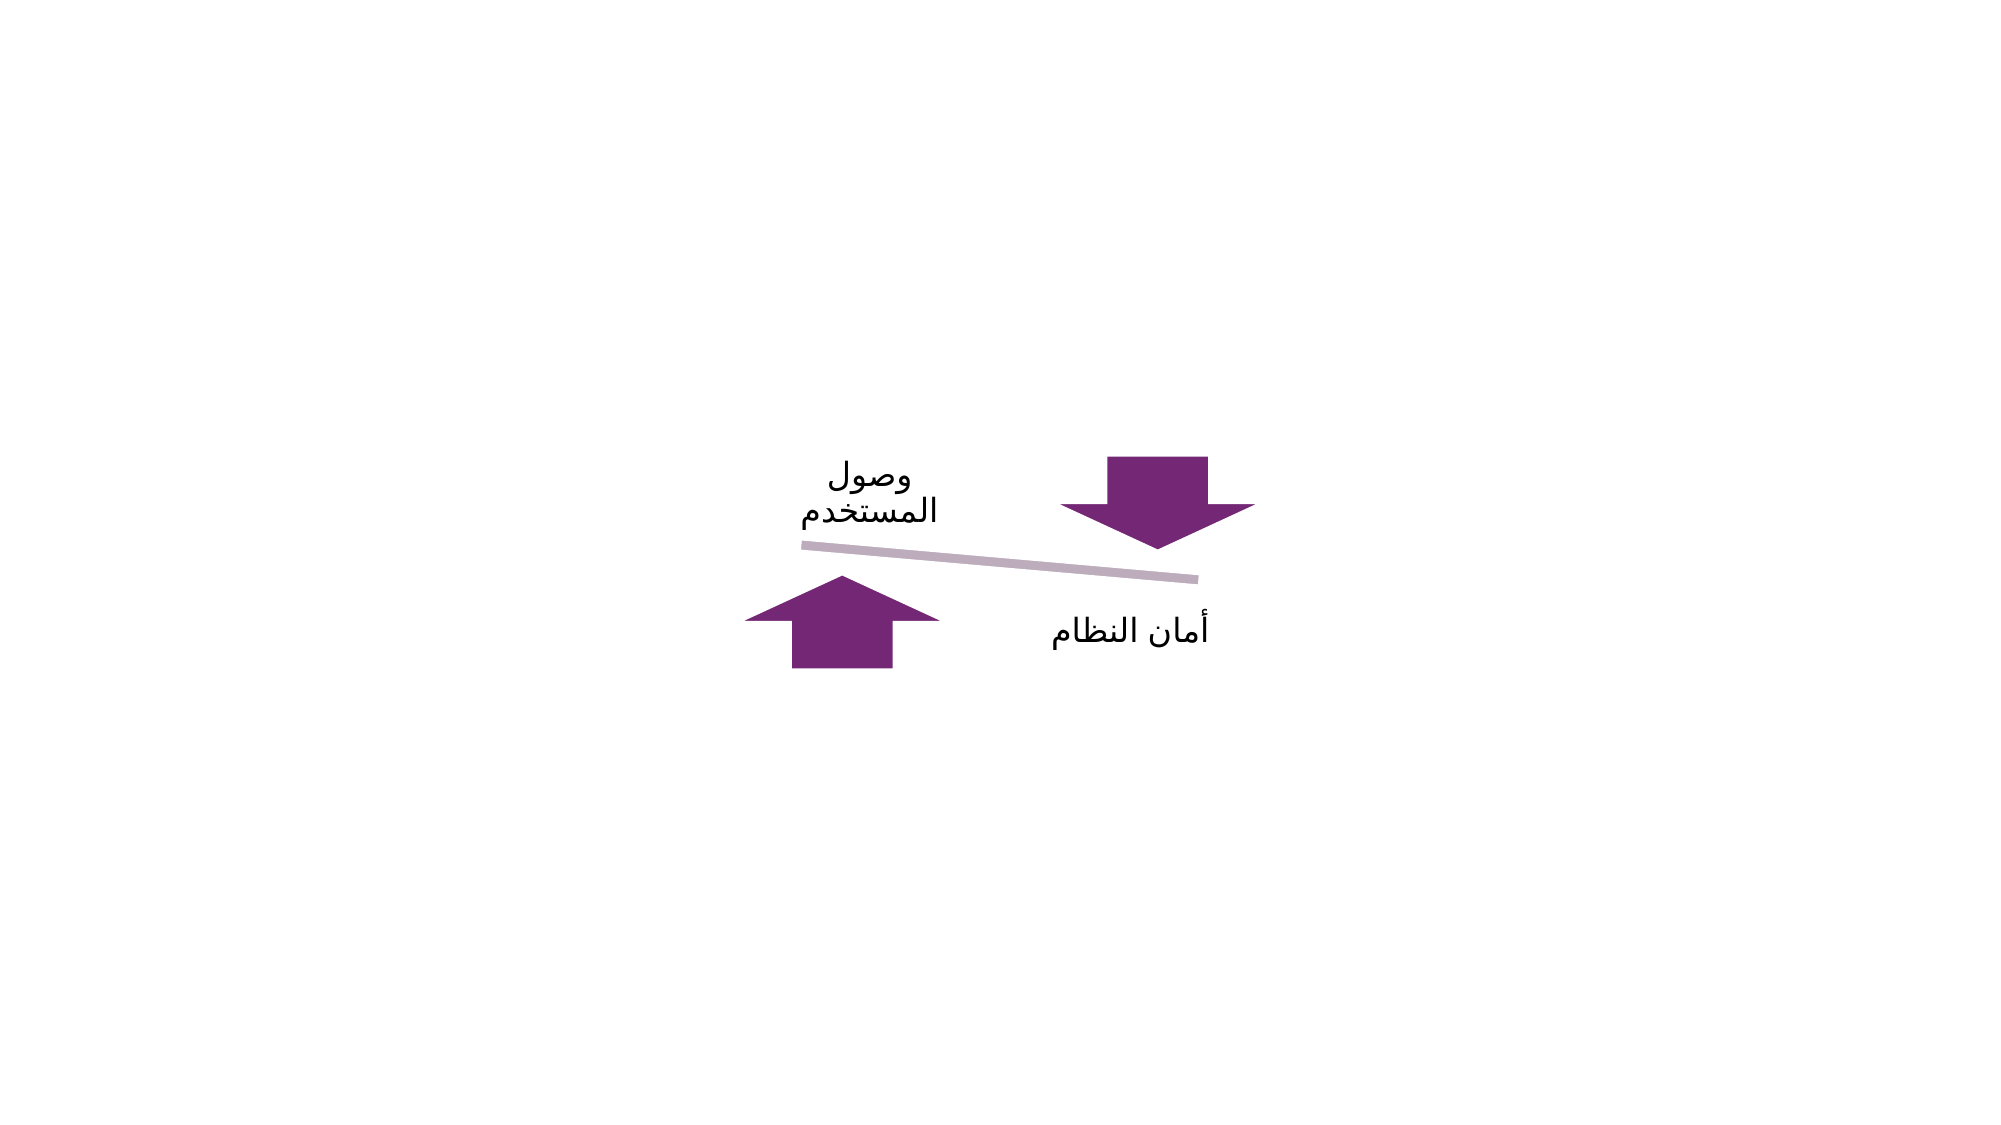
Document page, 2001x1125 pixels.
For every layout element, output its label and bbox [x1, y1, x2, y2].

text_box [727, 443, 1273, 682]
